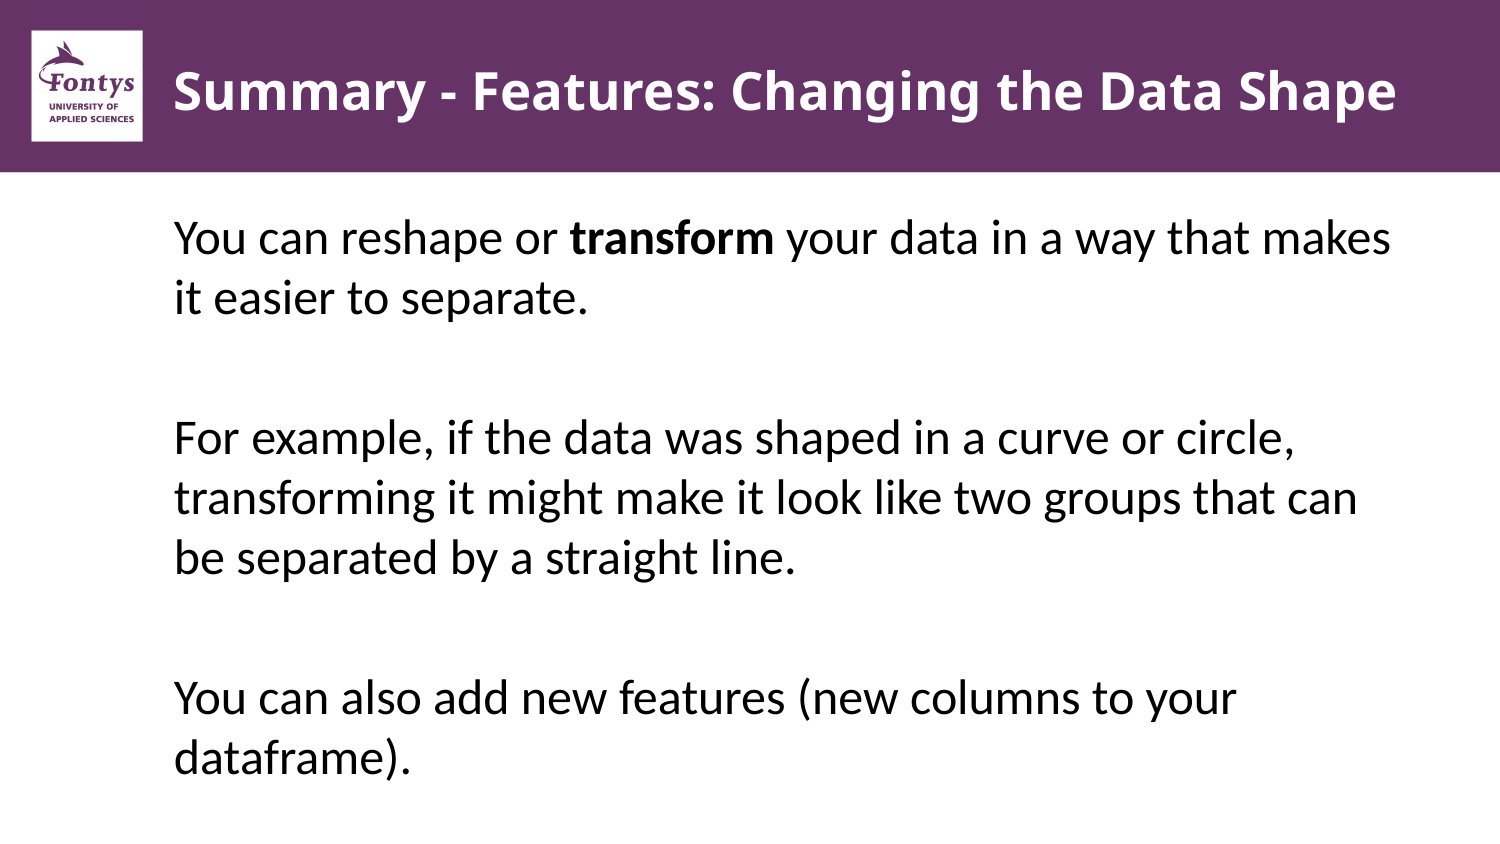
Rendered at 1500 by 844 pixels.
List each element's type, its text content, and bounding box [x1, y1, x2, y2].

picture [0, 0, 1500, 844]
title Summary - Features: Changing the Data Shape [158, 18, 1425, 160]
list You can reshape or transform your data in a way that makes it easier to separate. For example, if the data was shaped in a curve or circle, transforming it might make it look like two groups that can be separated by a straight line. You can also add new features (new columns to your dataframe). [158, 197, 1425, 820]
